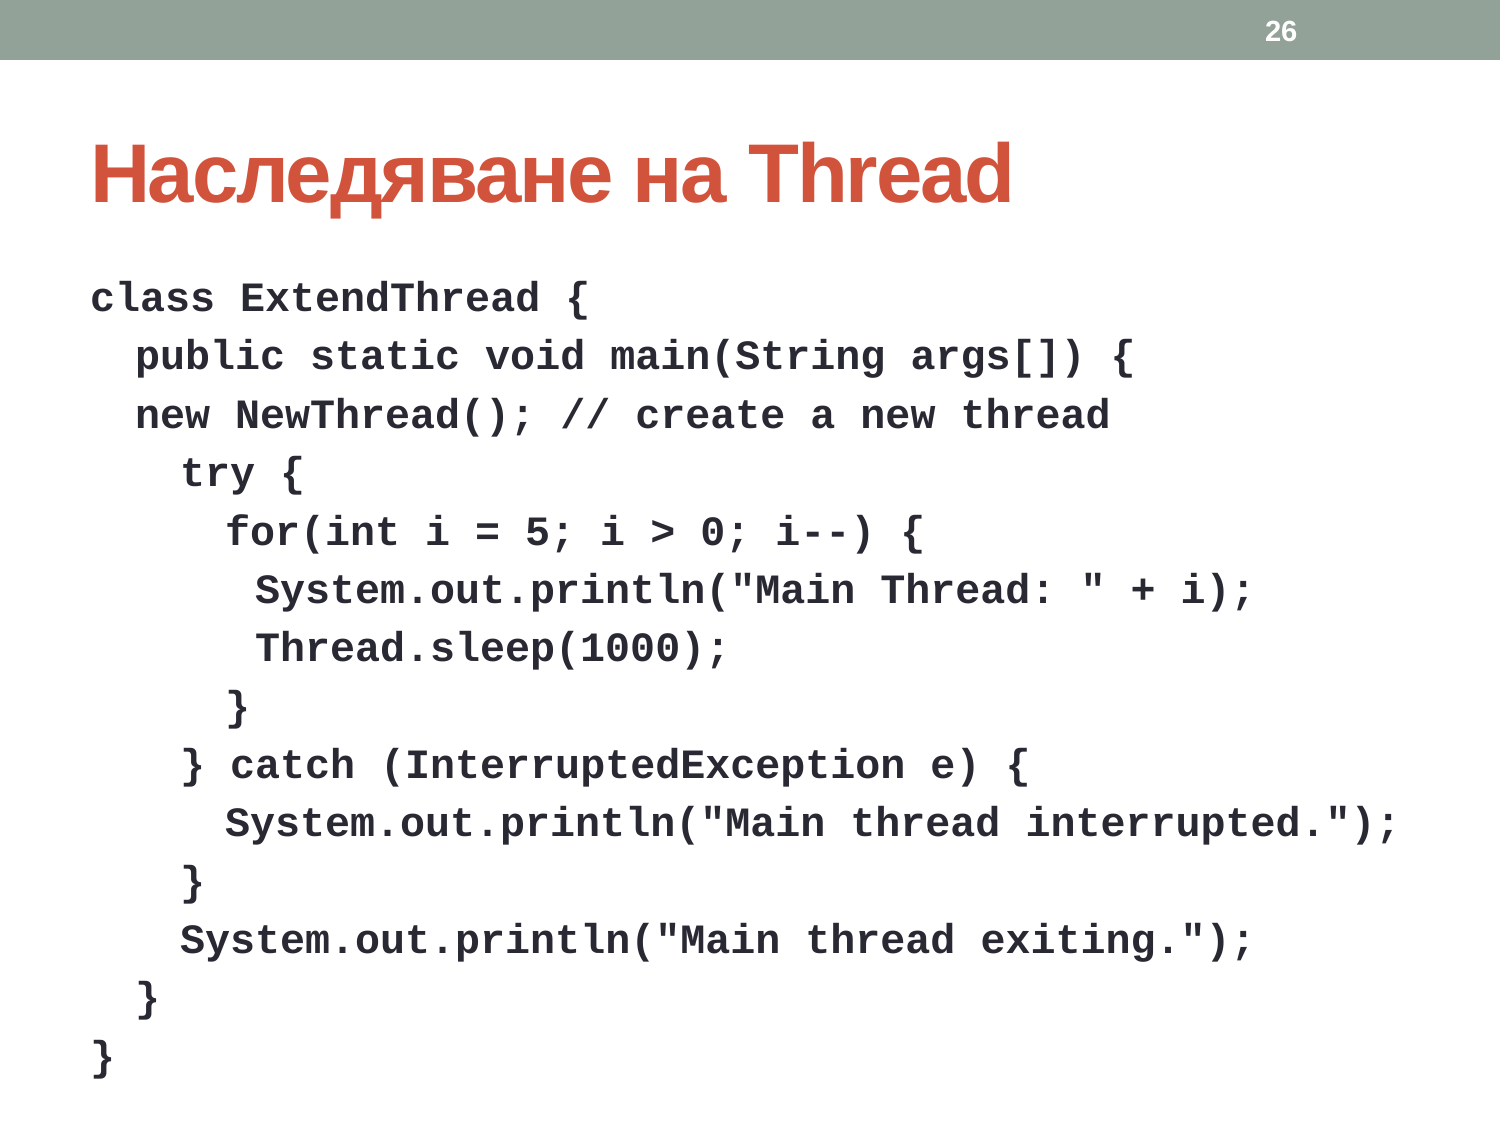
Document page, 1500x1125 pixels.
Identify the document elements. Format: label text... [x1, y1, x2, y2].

title Наследяване на Thread [75, 87, 1425, 250]
slide_number 26 [1250, 3, 1425, 57]
list class ExtendThread { public static void main(String args[]) { new NewThread(); // create a new thread try { for(int i = 5; i > 0; i--) { System.out.println("Main Thread: " + i); Thread.sleep(1000); } } catch (InterruptedException e) { System.out.println("Main thread interrupted."); } System.out.println("Main thread exiting."); } } [75, 262, 1500, 1063]
